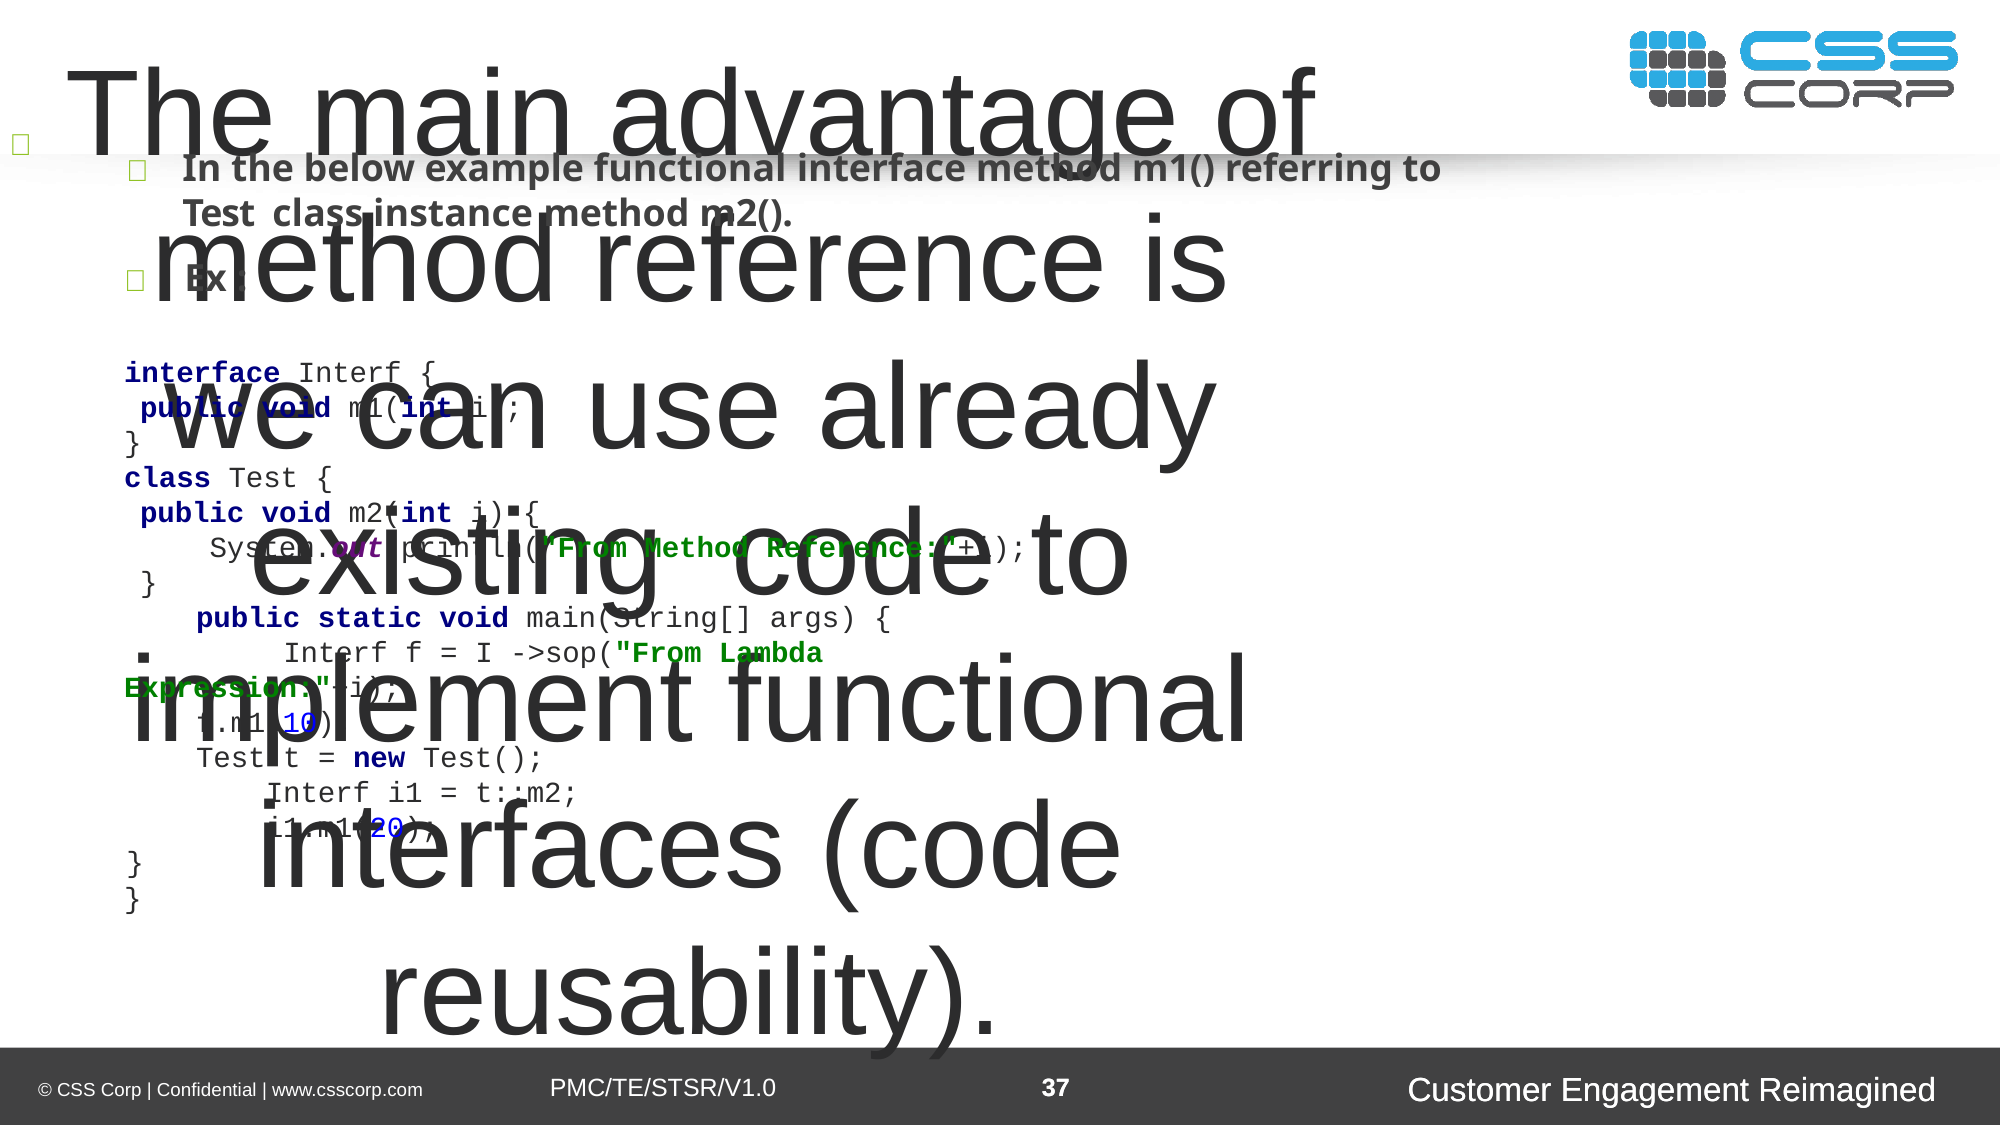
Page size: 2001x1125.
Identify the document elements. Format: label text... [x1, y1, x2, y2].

picture [1460, 154, 2001, 204]
picture [1629, 31, 1958, 114]
text_box  In the below example functional interface method m1() referring to Test class instance method m2().  Ex : interface Interf { public void m1(int i); } class Test { public void m2(int i) { System.out.println("From Method Reference:"+i); } public static void main(String[] args) { Interf f = I ->sop("From Lambda Expression:"+i); f.m1(10); Test t = new Test(); Interf i1 = t::m2; i1.m1(20); } } [124, 141, 1460, 914]
title  The main advantage of method reference is we can use already existing code to implement functional interfaces (code reusability). [0, 30, 1325, 1059]
